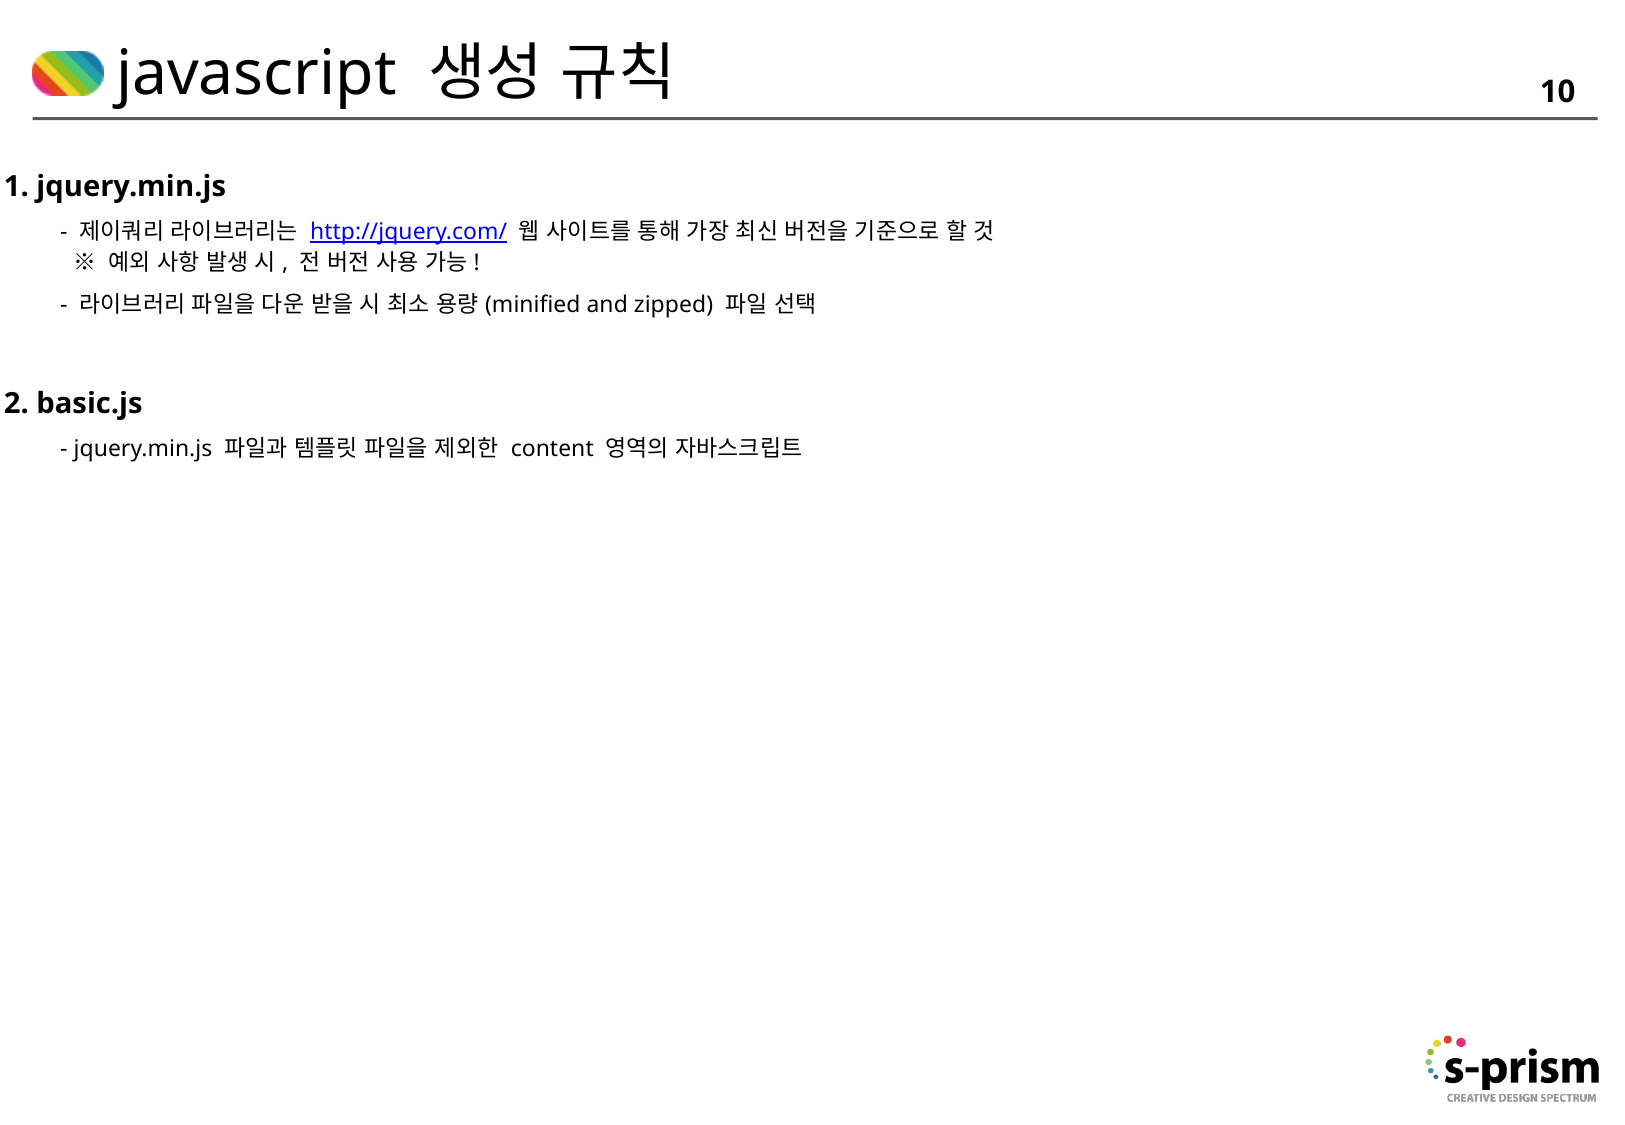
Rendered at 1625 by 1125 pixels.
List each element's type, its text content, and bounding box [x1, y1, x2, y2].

text_box javascript 생성 규칙 [101, 24, 691, 114]
text_box 1. jquery.min.js - 제이쿼리 라이브러리는 http://jquery.com/ 웹 사이트를 통해 가장 최신 버전을 기준으로 할 것 ※ 예외 사항 발생 시, 전 버전 사용 가능! - 라이브러리 파일을 다운 받을 시 최소 용량(minified and zipped) 파일 선택 2. basic.js - jquery.min.js 파일과 템플릿 파일을 제외한 content 영역의 자바스크립트 [0, 159, 1124, 537]
text_box 10 [1524, 63, 1591, 116]
picture [1421, 1030, 1603, 1107]
picture [32, 51, 104, 96]
text_box [31, 115, 1600, 122]
